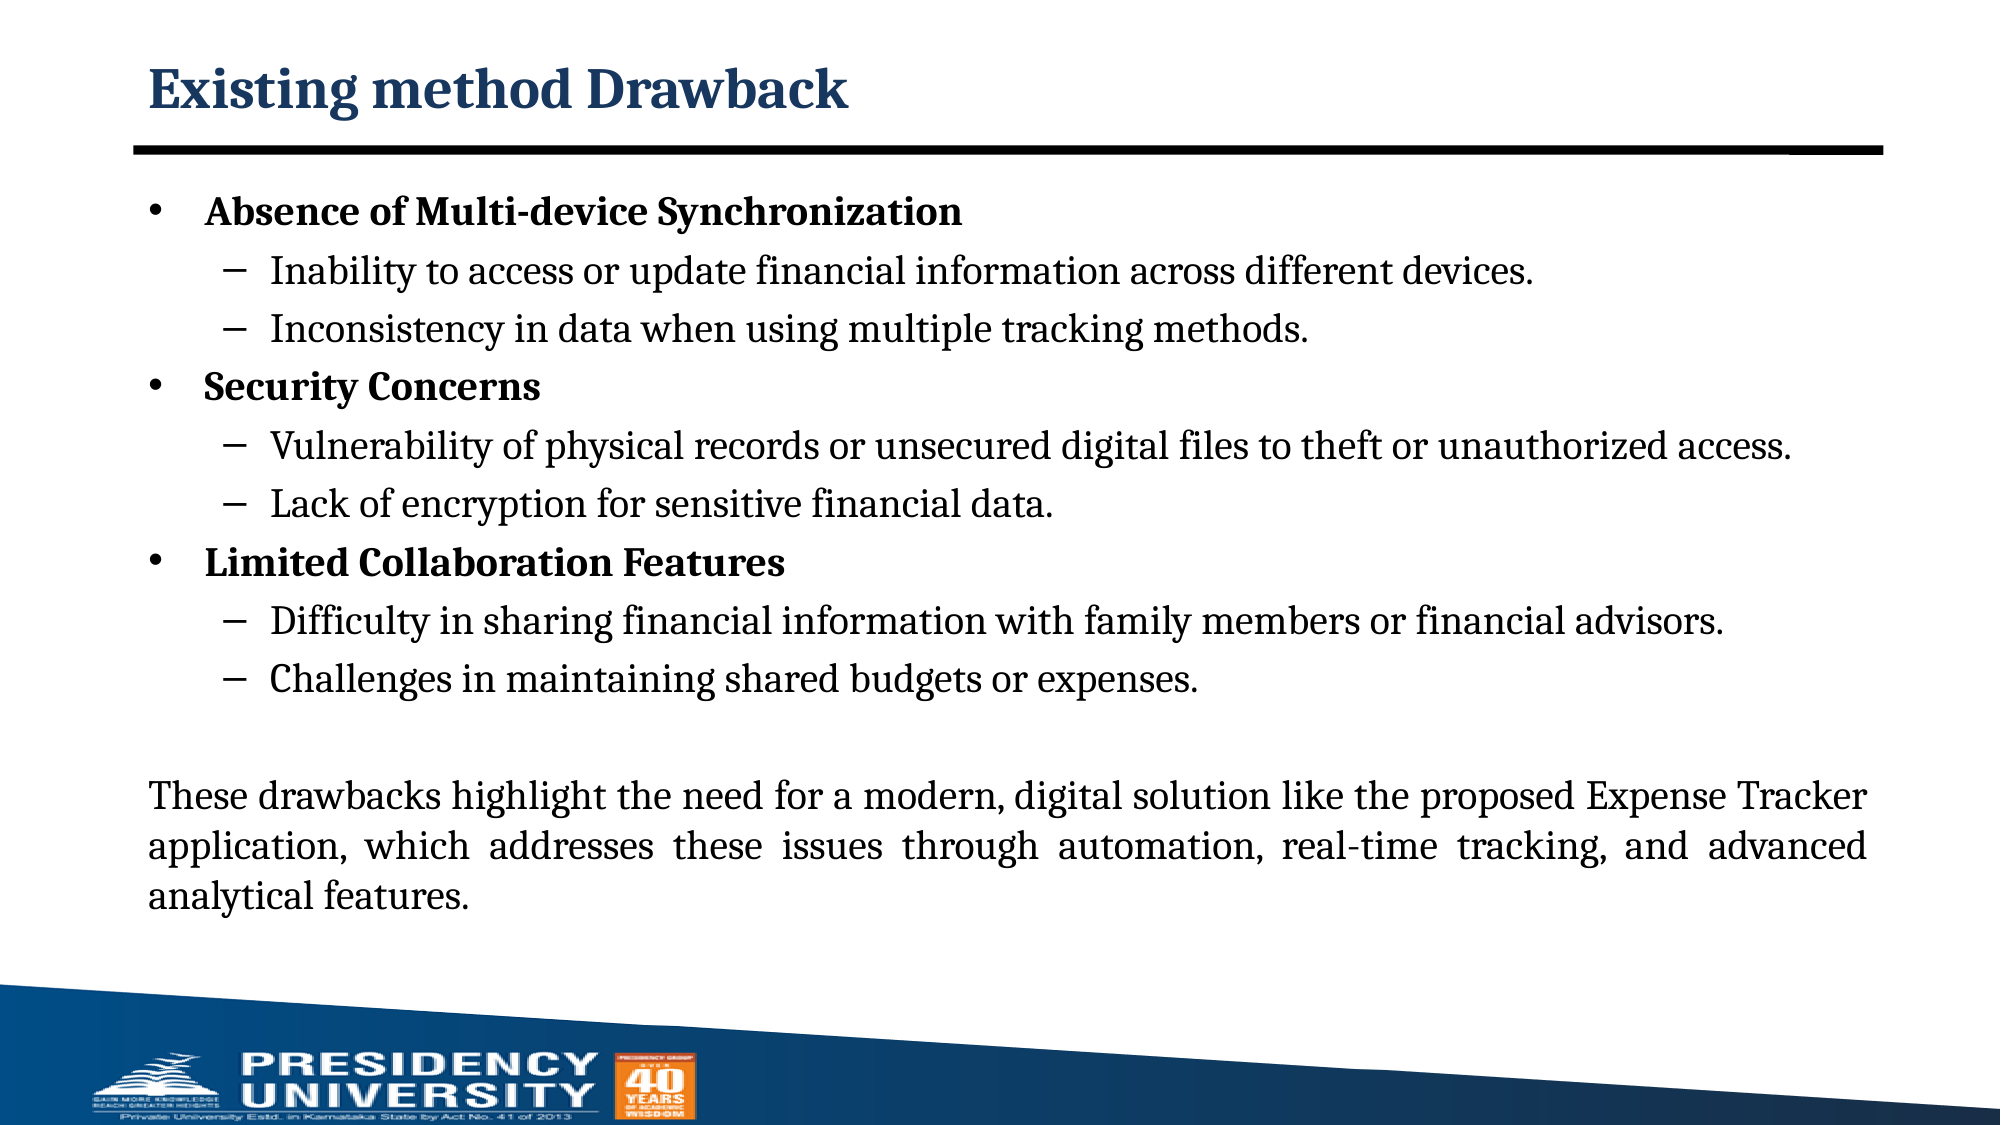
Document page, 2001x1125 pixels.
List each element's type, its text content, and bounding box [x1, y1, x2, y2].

picture [0, 982, 2000, 1125]
title Existing method Drawback [133, 45, 1884, 125]
list Absence of Multi-device Synchronization Inability to access or update financial information across different devices. Inconsistency in data when using multiple tracking methods. Security Concerns Vulnerability of physical records or unsecured digital files to theft or unauthorized access. Lack of encryption for sensitive financial data. Limited Collaboration Features Difficulty in sharing financial information with family members or financial advisors. Challenges in maintaining shared budgets or expenses. These drawbacks highlight the need for a modern, digital solution like the proposed Expense Tracker application, which addresses these issues through automation, real-time tracking, and advanced analytical features. [133, 176, 1884, 989]
